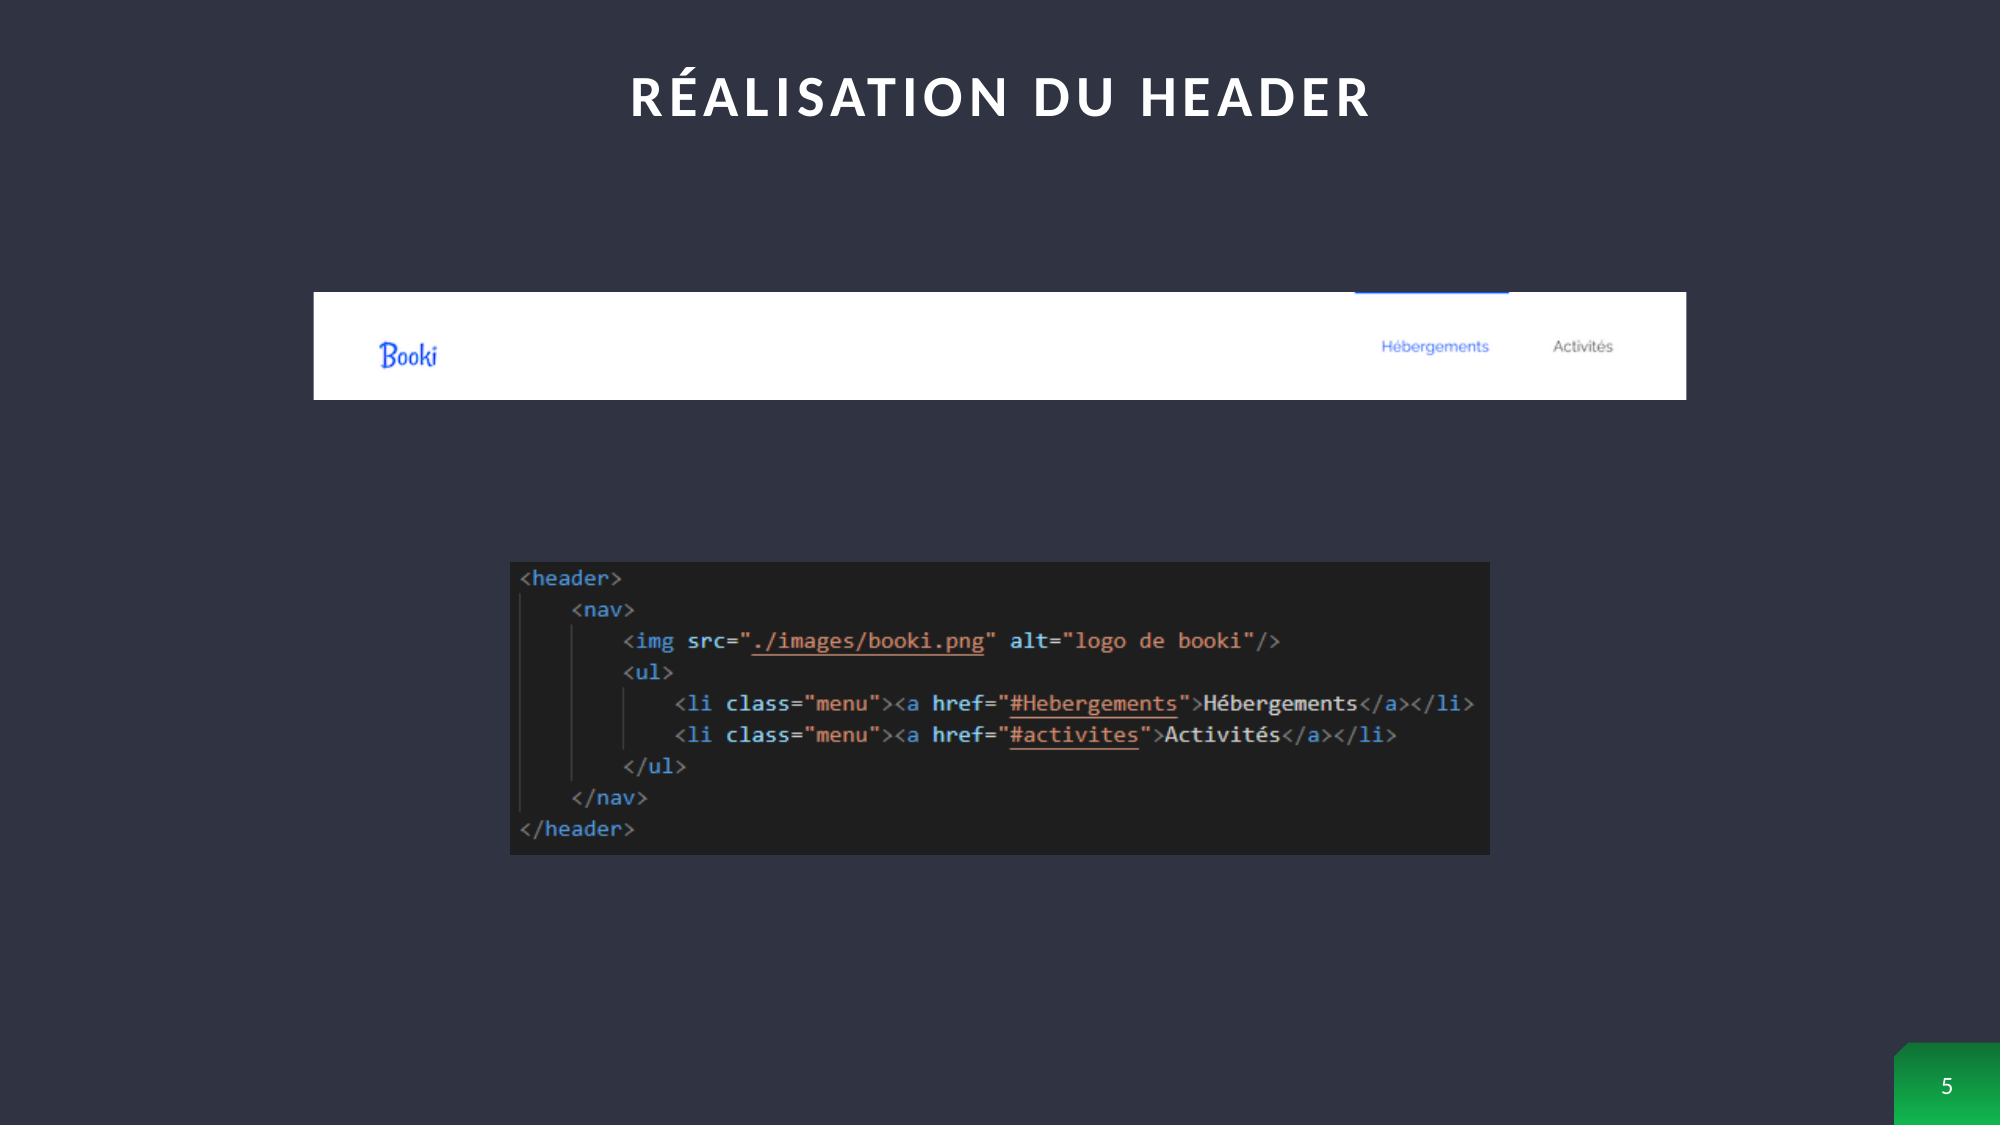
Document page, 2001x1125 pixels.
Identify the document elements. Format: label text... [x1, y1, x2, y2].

picture [313, 292, 1687, 400]
picture [510, 562, 1490, 855]
title Réalisation du header [97, 0, 1903, 196]
slide_number 5 [1894, 1050, 2000, 1118]
